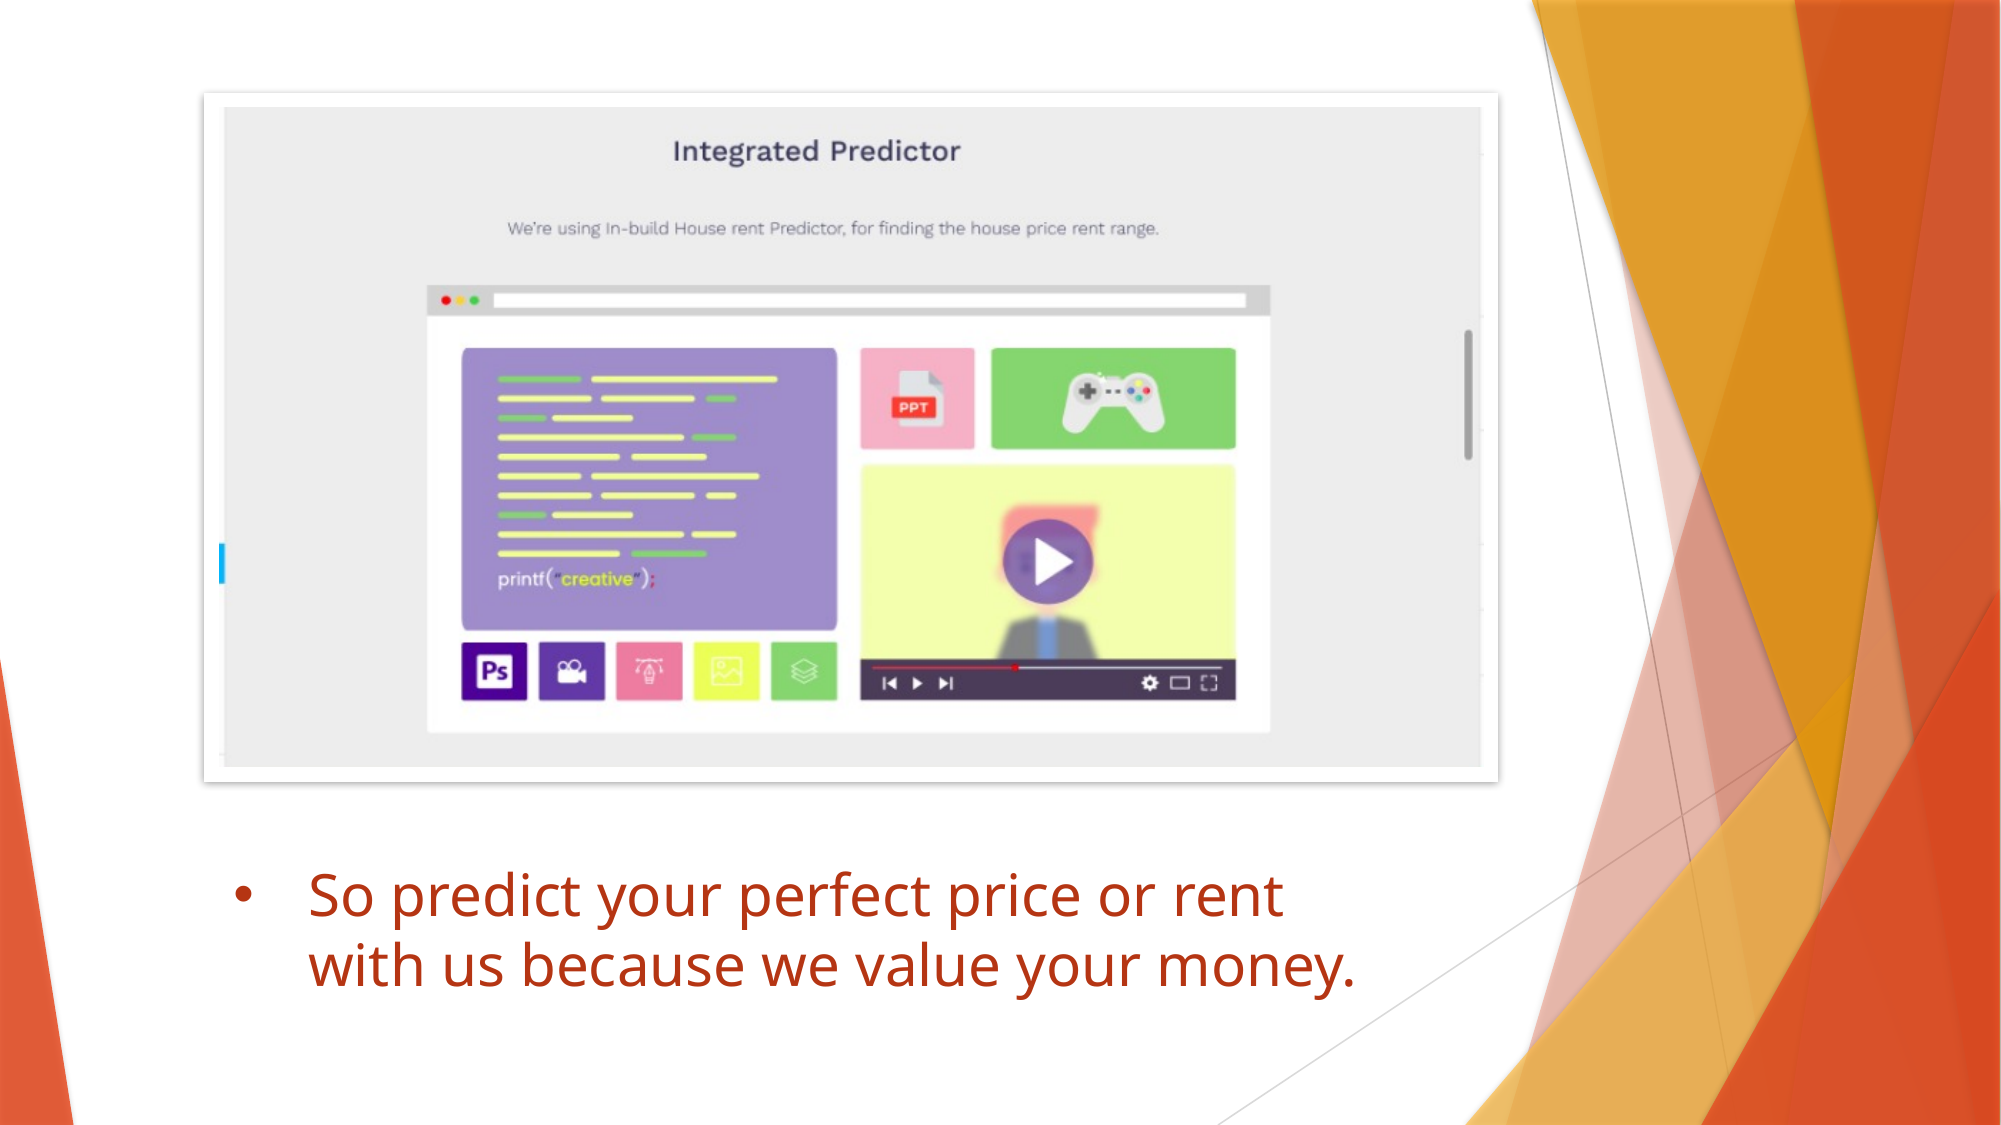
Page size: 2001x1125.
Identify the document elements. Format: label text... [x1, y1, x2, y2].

picture [218, 106, 1485, 768]
text_box So predict your perfect price or rent with us because we value your money. [218, 850, 1380, 1006]
